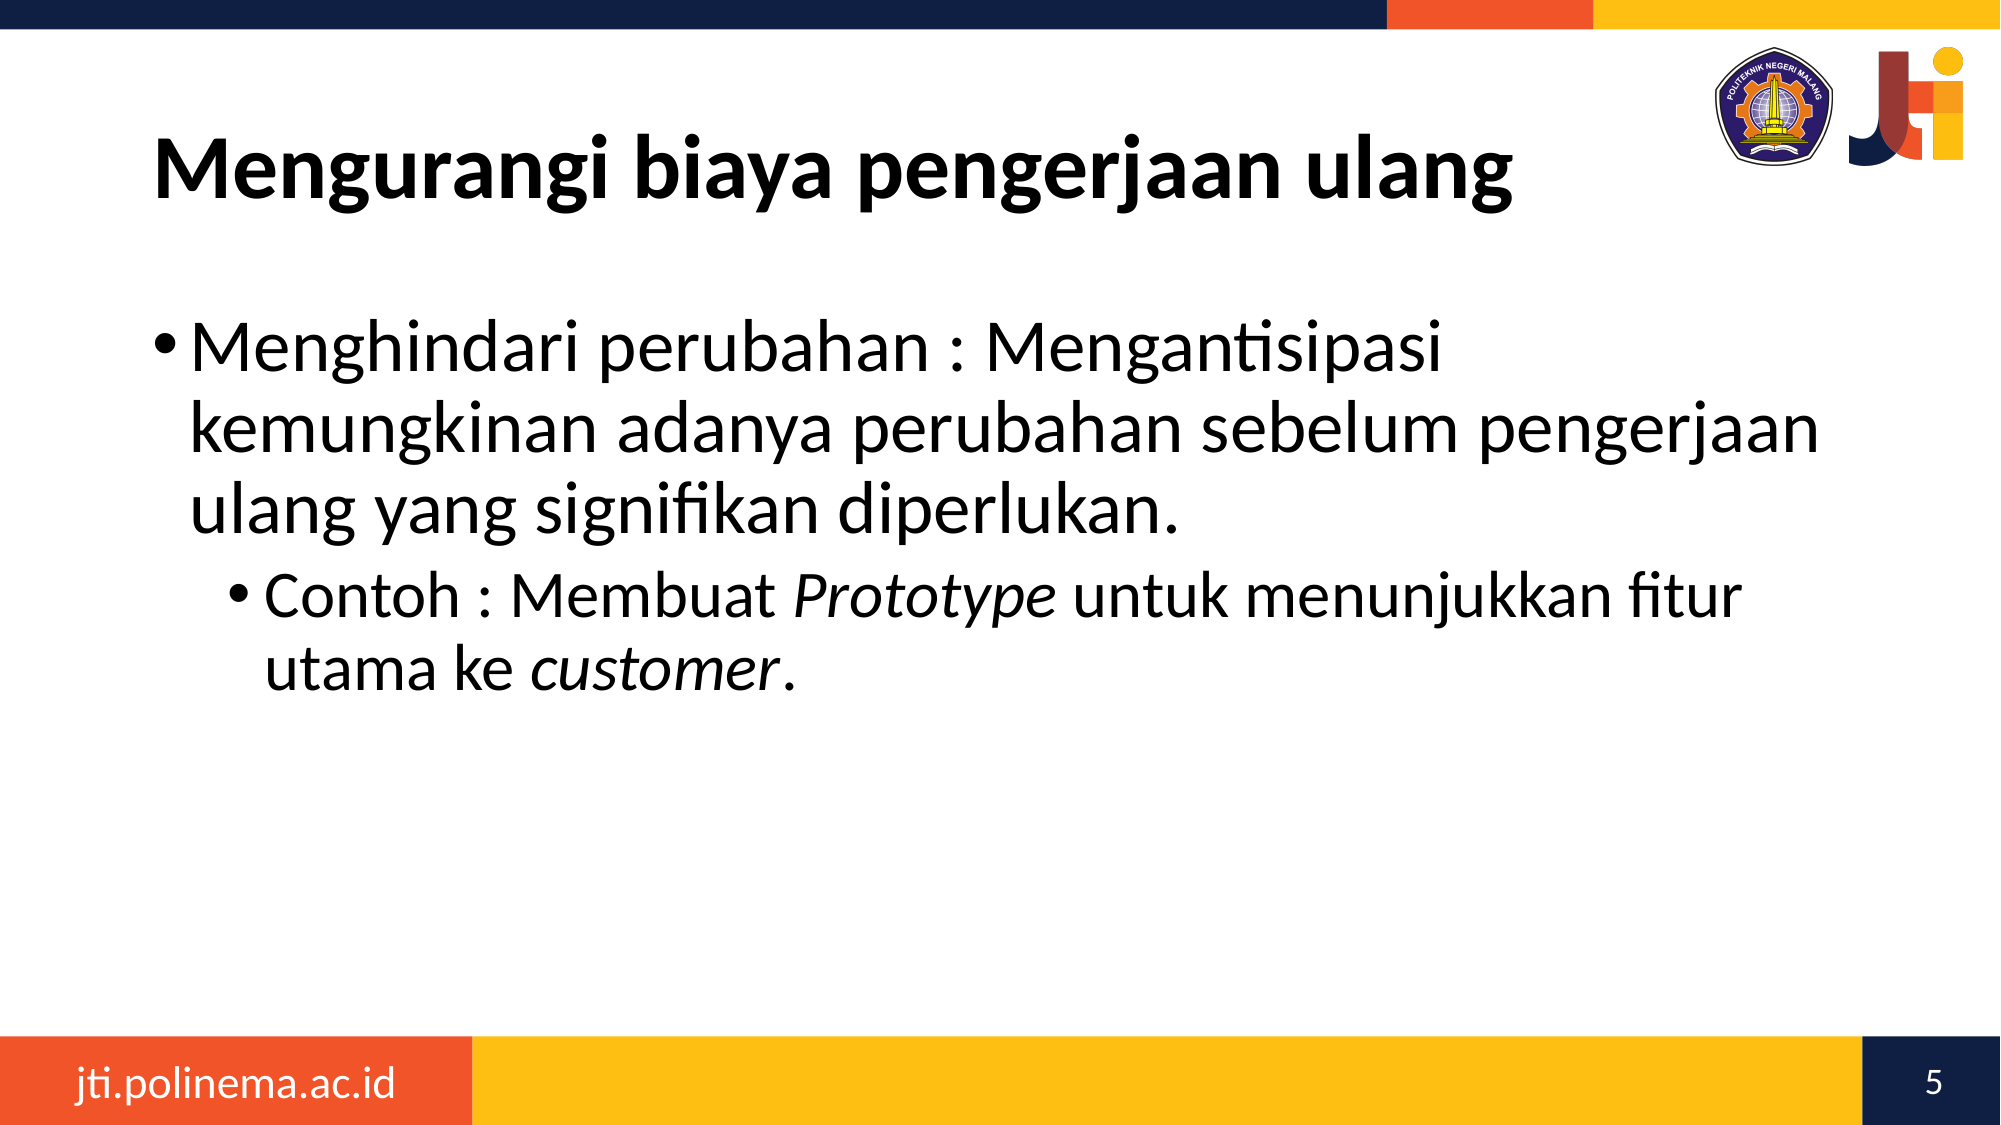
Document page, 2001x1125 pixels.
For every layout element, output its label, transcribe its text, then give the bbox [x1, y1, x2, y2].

title Mengurangi biaya pengerjaan ulang [137, 59, 1673, 278]
picture [1849, 47, 1963, 166]
picture [1715, 47, 1833, 166]
list Menghindari perubahan : Mengantisipasi kemungkinan adanya perubahan sebelum pengerjaan ulang yang signifikan diperlukan. Contoh : Membuat Prototype untuk menunjukkan fitur utama ke customer. [137, 299, 1863, 1014]
slide_number 5 [1888, 1049, 1980, 1110]
